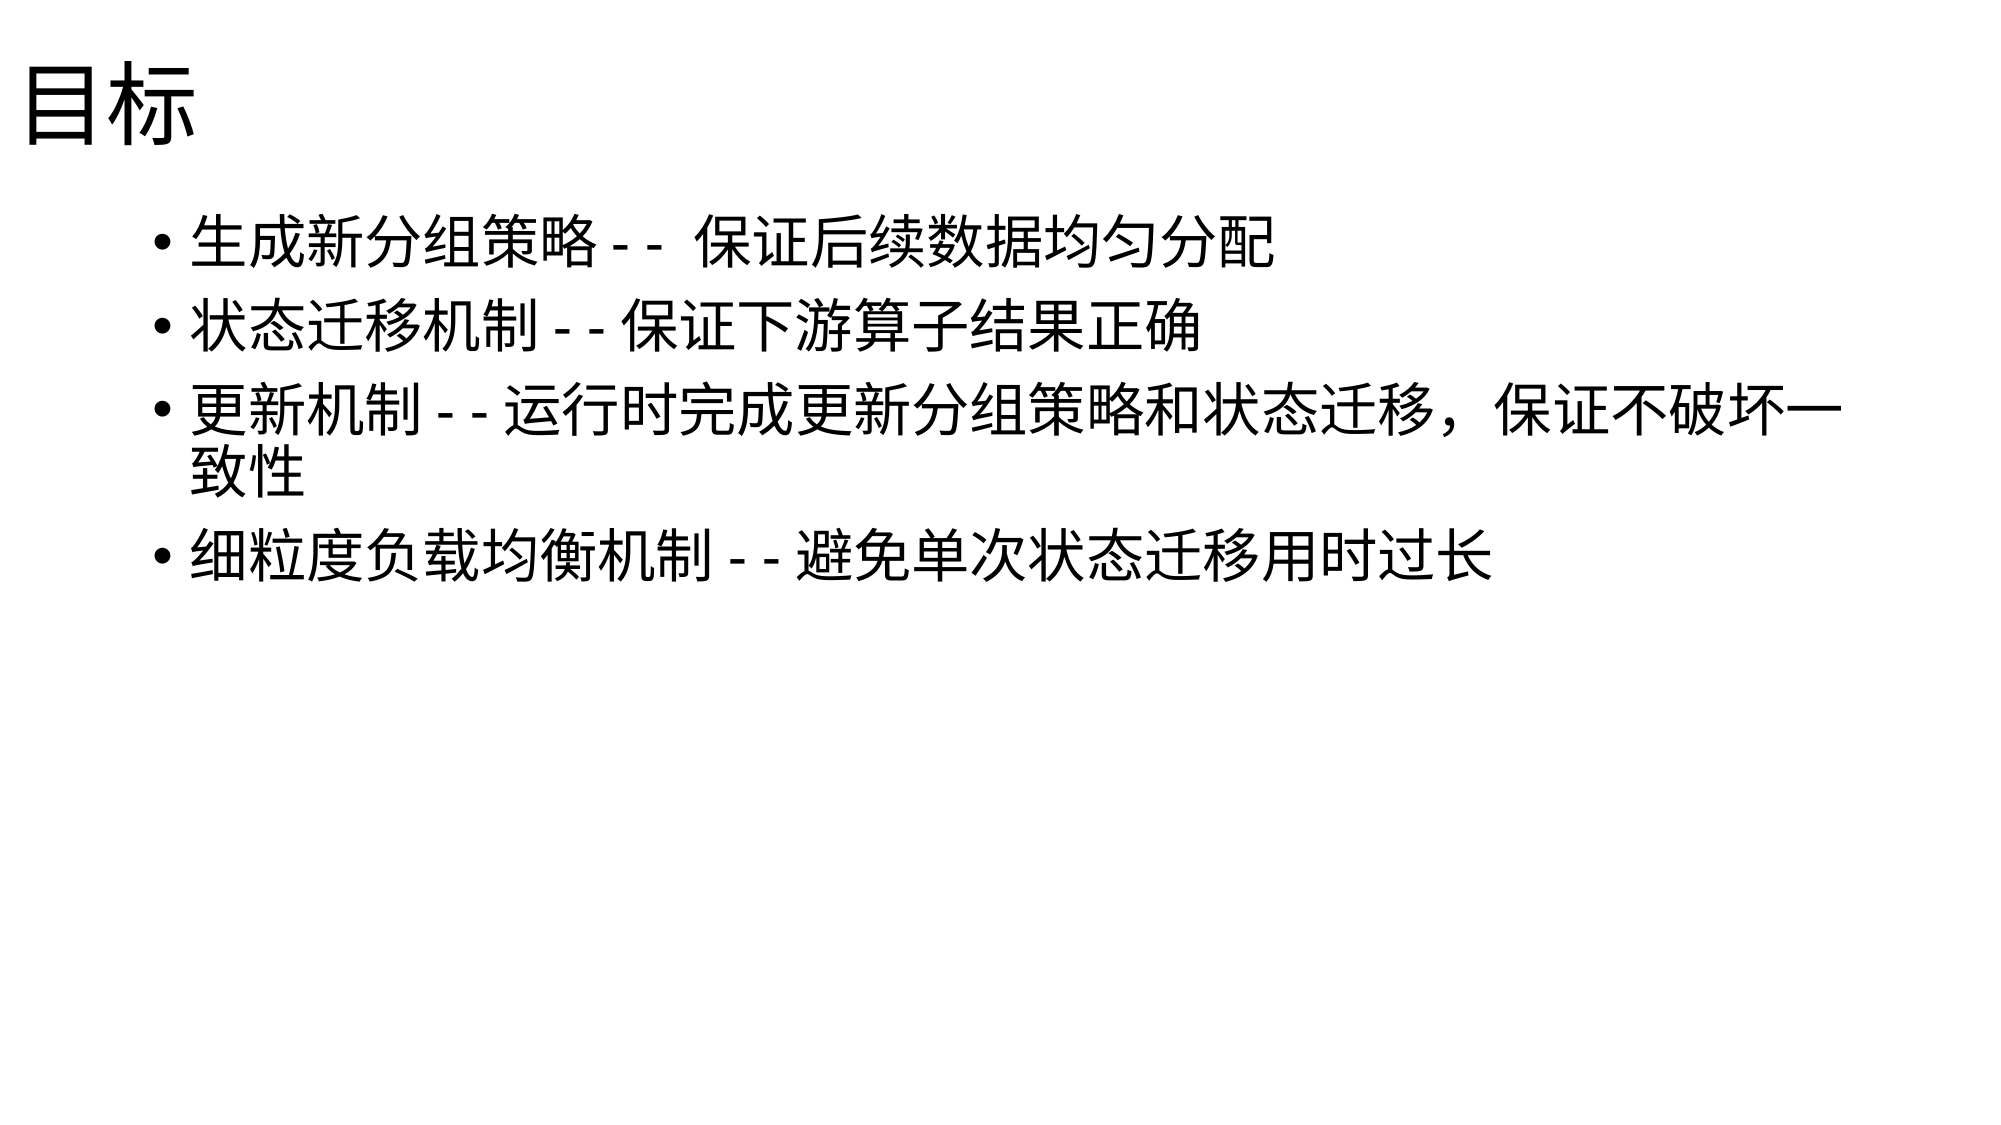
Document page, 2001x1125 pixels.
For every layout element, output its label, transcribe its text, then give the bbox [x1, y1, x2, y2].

list 生成新分组策略- - 保证后续数据均匀分配 状态迁移机制- -保证下游算子结果正确 更新机制- -运行时完成更新分组策略和状态迁移，保证不破坏一致性 细粒度负载均衡机制- -避免单次状态迁移用时过长 [137, 205, 1863, 920]
title 目标 [0, 0, 1725, 218]
